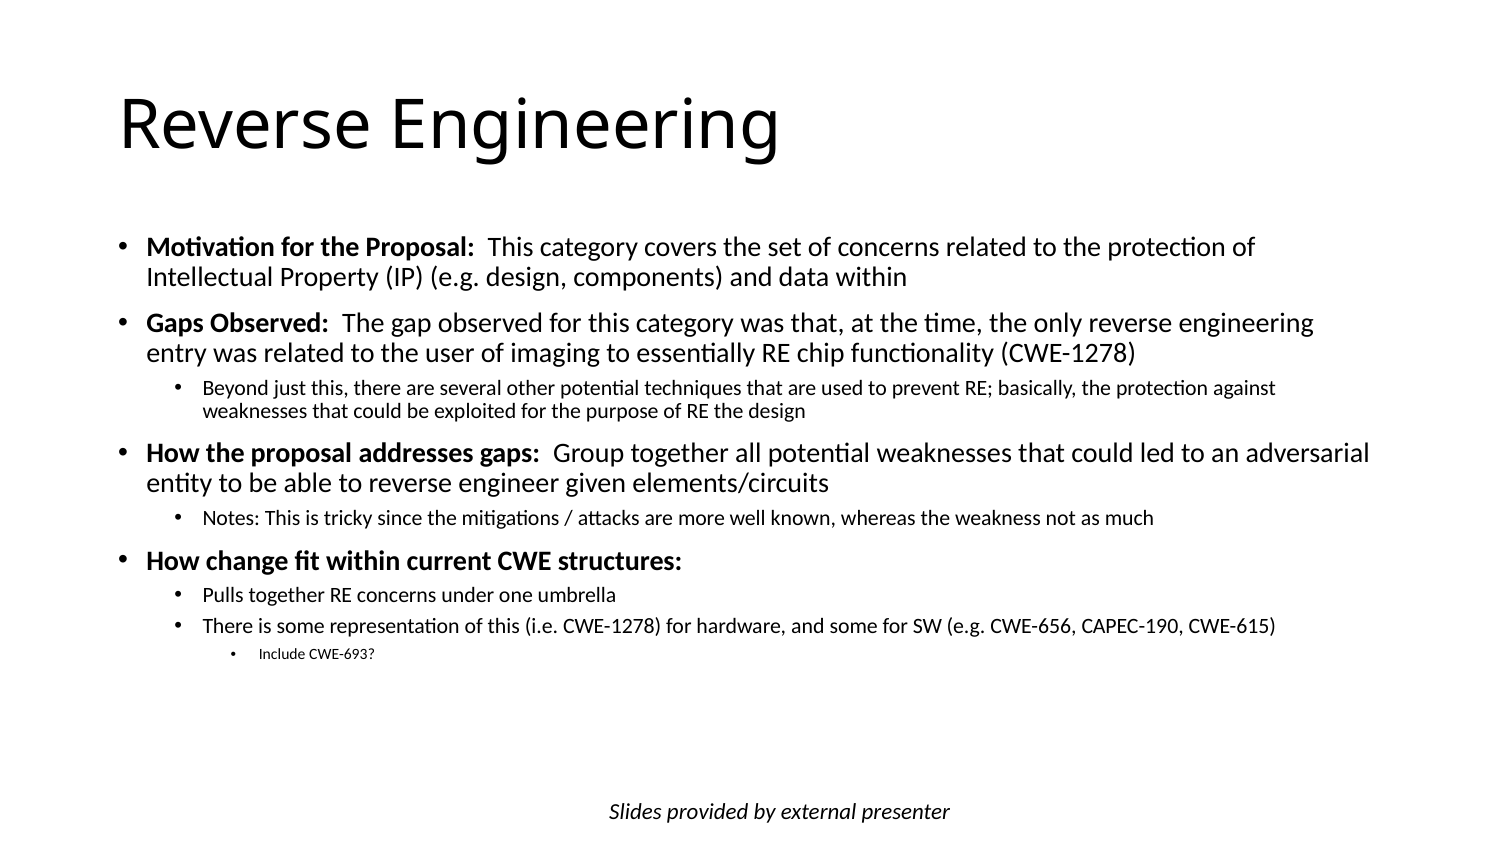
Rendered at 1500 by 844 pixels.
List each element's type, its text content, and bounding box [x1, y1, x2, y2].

title Reverse Engineering [103, 44, 1397, 208]
text_box Slides provided by external presenter [594, 789, 966, 832]
list Motivation for the Proposal: This category covers the set of concerns related to the protection of Intellectual Property (IP) (e.g. design, components) and data within Gaps Observed: The gap observed for this category was that, at the time, the only reverse engineering entry was related to the user of imaging to essentially RE chip functionality (CWE-1278) Beyond just this, there are several other potential techniques that are used to prevent RE; basically, the protection against weaknesses that could be exploited for the purpose of RE the design How the proposal addresses gaps: Group together all potential weaknesses that could led to an adversarial entity to be able to reverse engineer given elements/circuits Notes: This is tricky since the mitigations / attacks are more well known, whereas the weakness not as much How change fit within current CWE structures: Pulls together RE concerns under one umbrella There is some representation of this (i.e. CWE-1278) for hardware, and some for SW (e.g. CWE-656, CAPEC-190, CWE-615) Include CWE-693? [103, 224, 1397, 760]
